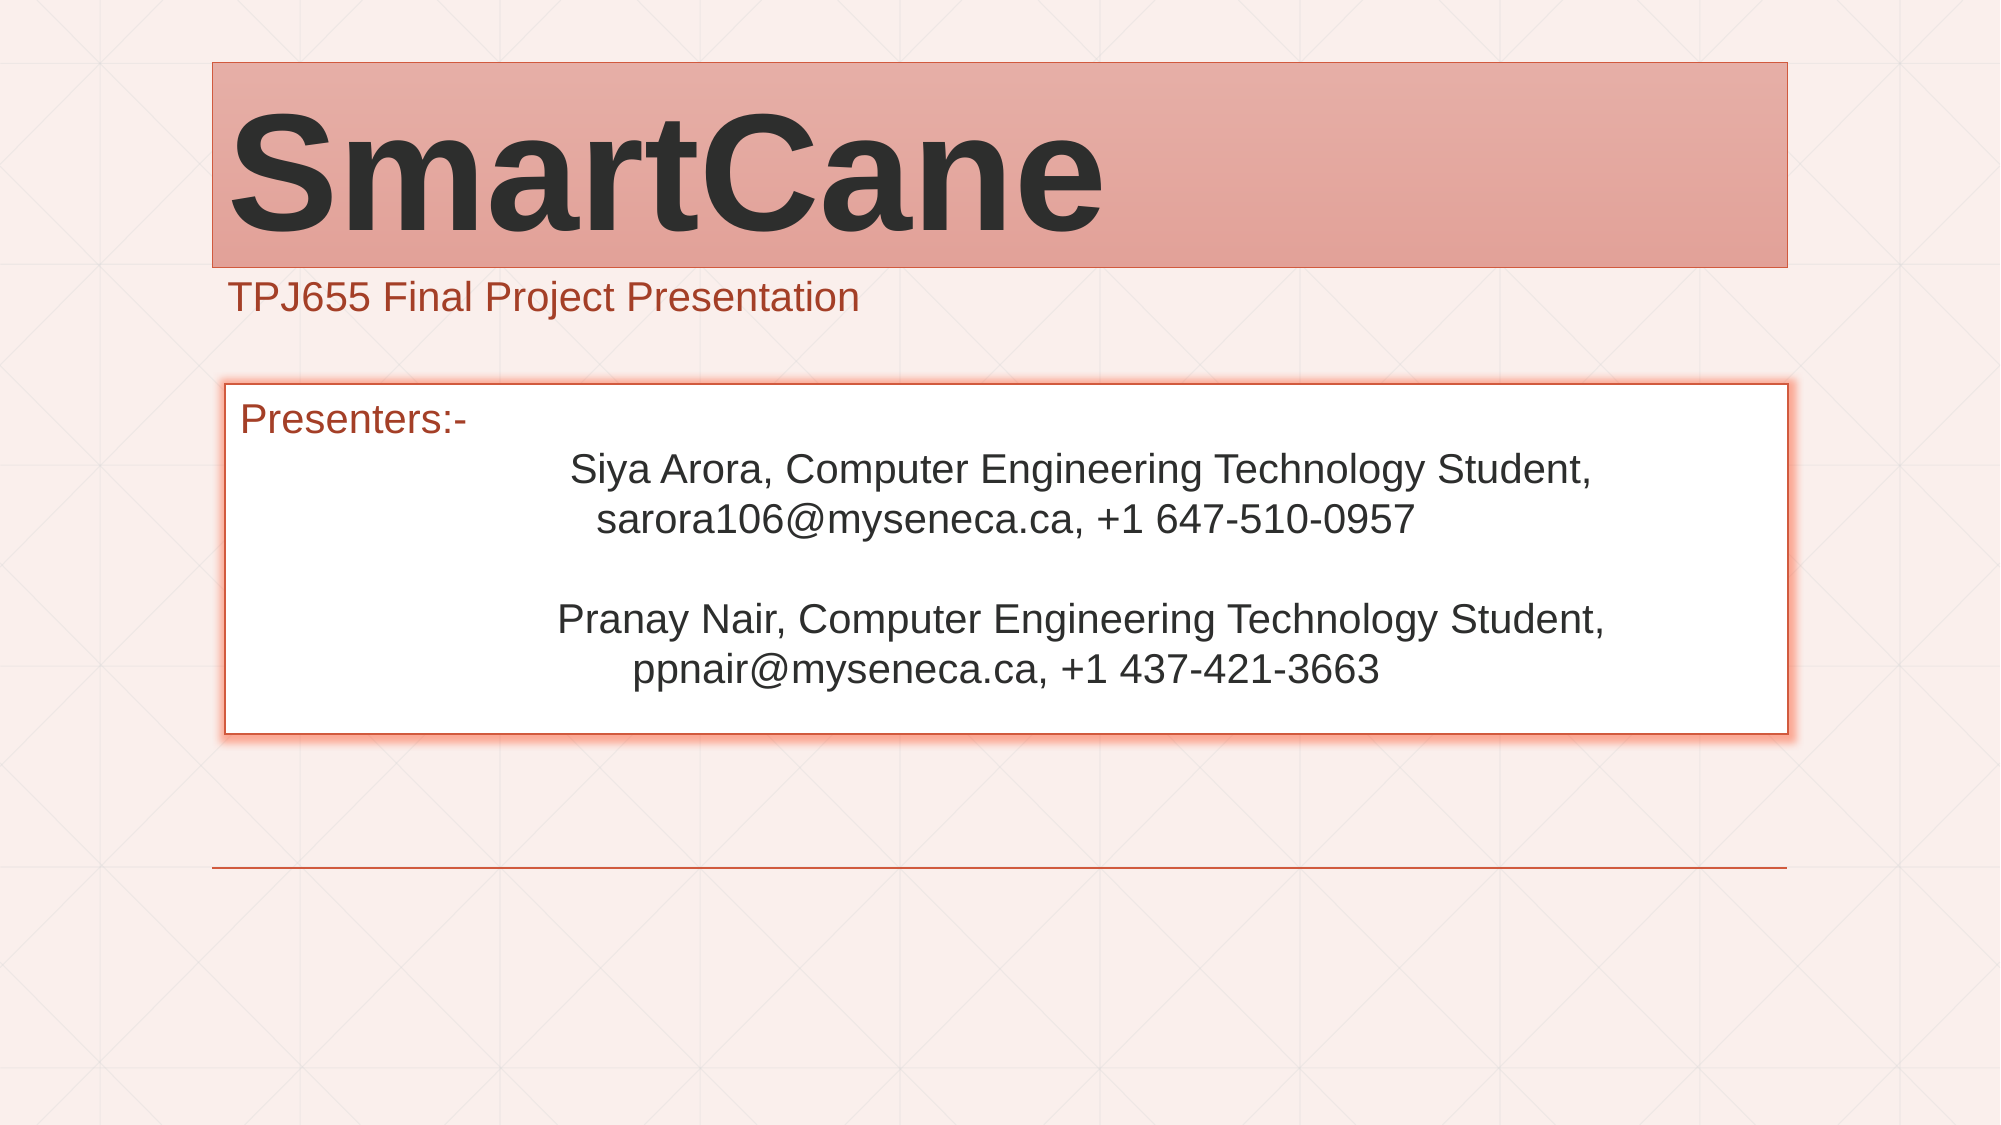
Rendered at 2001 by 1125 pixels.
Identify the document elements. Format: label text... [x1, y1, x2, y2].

subtitle TPJ655 Final Project Presentation [212, 267, 1788, 343]
title SmartCane [212, 62, 1788, 267]
text_box Presenters:- Siya Arora, Computer Engineering Technology Student, sarora106@myseneca.ca, +1 647-510-0957 Pranay Nair, Computer Engineering Technology Student, ppnair@myseneca.ca, +1 437-421-3663 [224, 383, 1789, 735]
